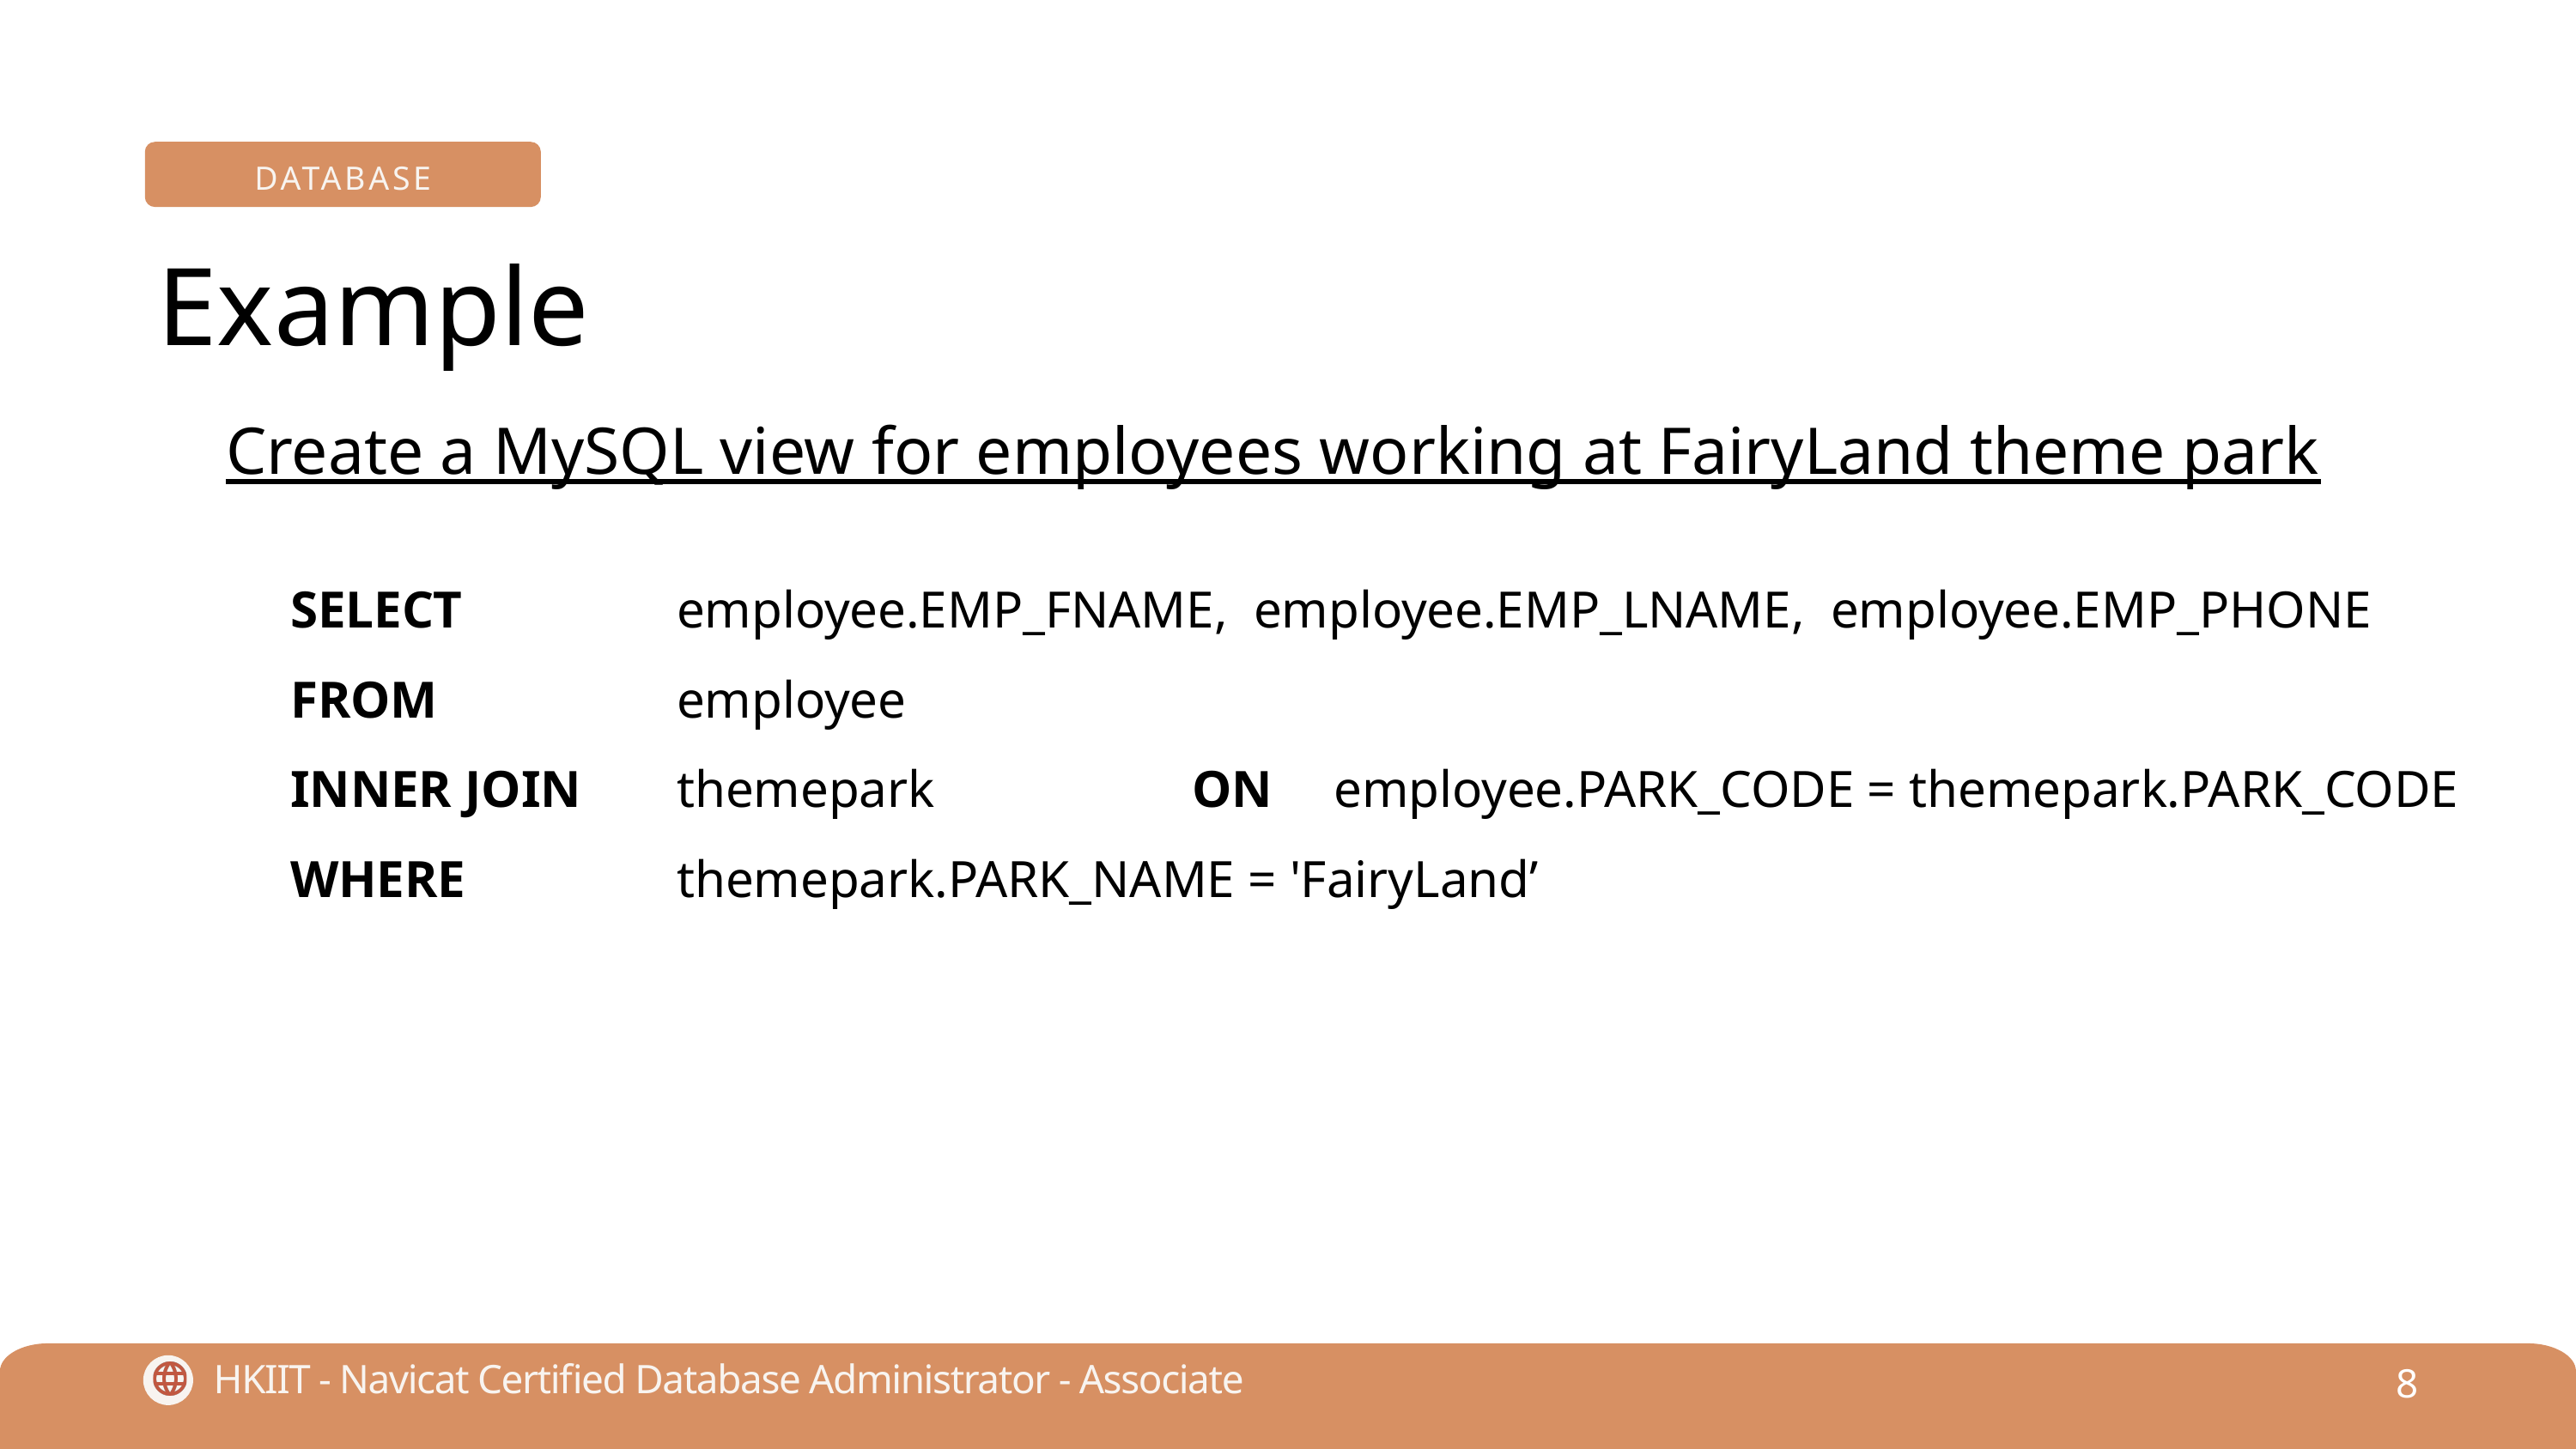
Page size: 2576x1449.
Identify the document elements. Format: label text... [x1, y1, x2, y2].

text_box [0, 1343, 2576, 1449]
text_box Create a MySQL view for employees working at FairyLand theme park SELECT employee.EMP_FNAME, employee.EMP_LNAME, employee.EMP_PHONE FROM employee INNER JOIN themepark ON employee.PARK_CODE = themepark.PARK_CODE WHERE themepark.PARK_NAME = 'FairyLand’ [213, 403, 2518, 1052]
text_box Example [144, 231, 1669, 373]
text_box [144, 141, 542, 208]
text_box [143, 1355, 194, 1406]
